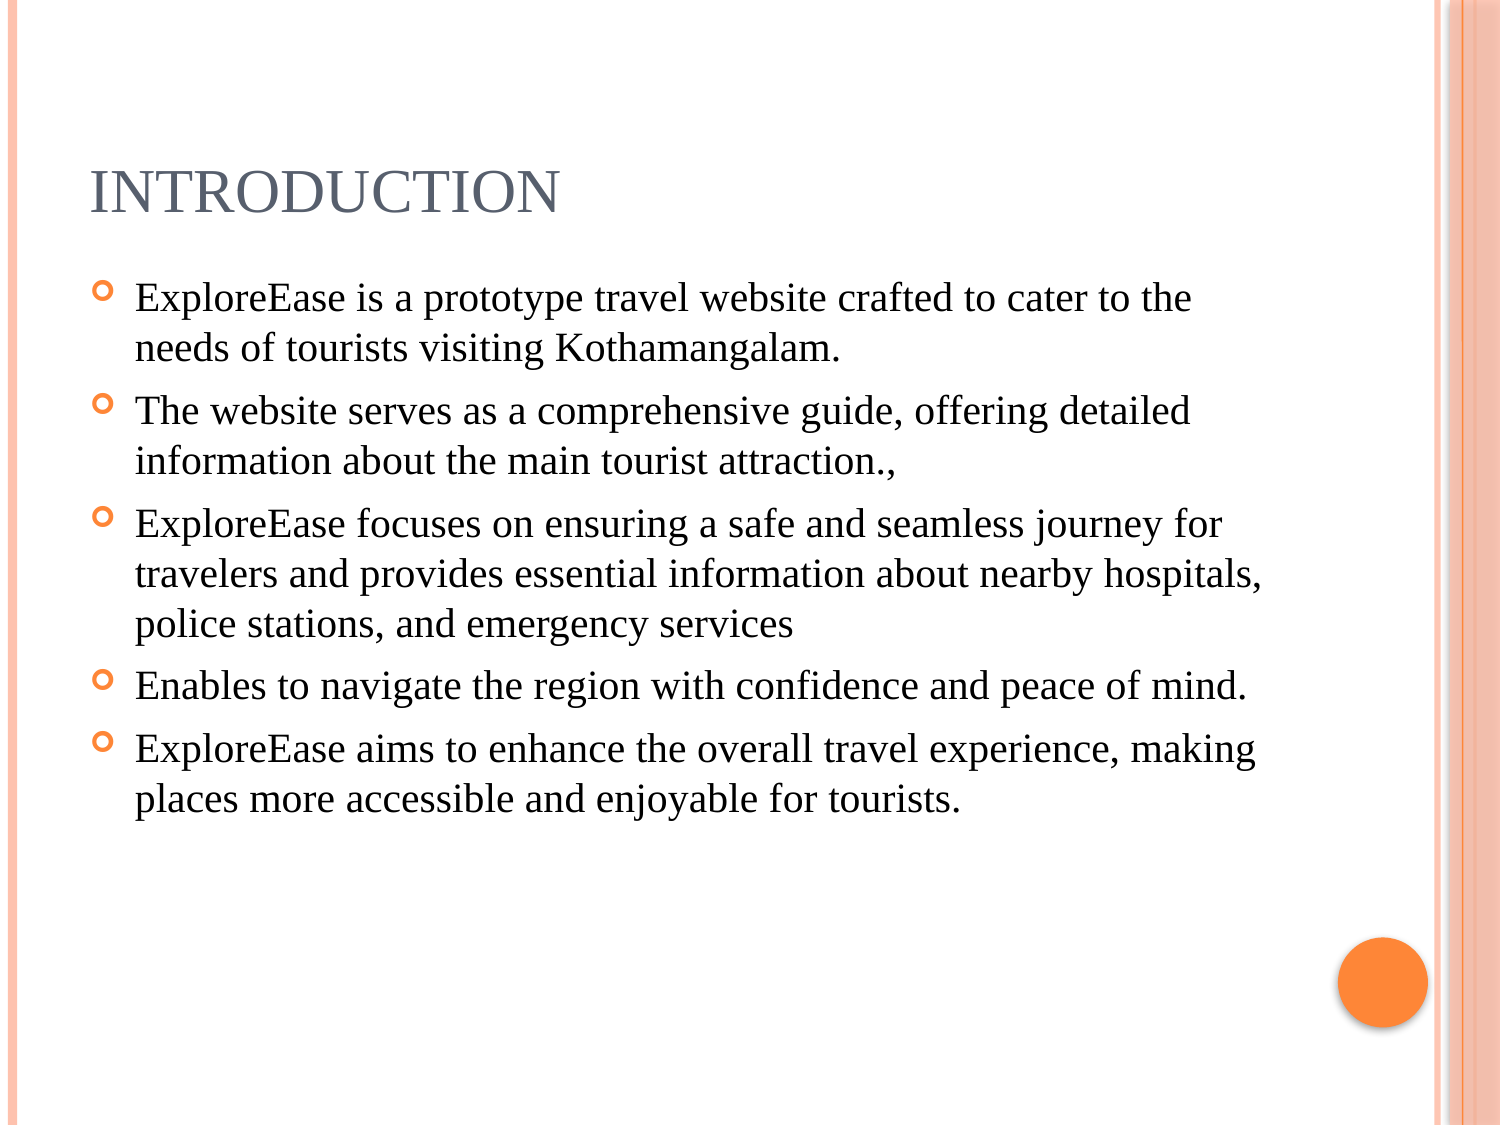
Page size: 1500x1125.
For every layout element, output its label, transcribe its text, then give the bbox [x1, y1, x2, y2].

title INTRODUCTION [75, 45, 1300, 233]
list ExploreEase is a prototype travel website crafted to cater to the needs of tourists visiting Kothamangalam. The website serves as a comprehensive guide, offering detailed information about the main tourist attraction., ExploreEase focuses on ensuring a safe and seamless journey for travelers and provides essential information about nearby hospitals, police stations, and emergency services Enables to navigate the region with confidence and peace of mind. ExploreEase aims to enhance the overall travel experience, making places more accessible and enjoyable for tourists. [75, 262, 1300, 1062]
